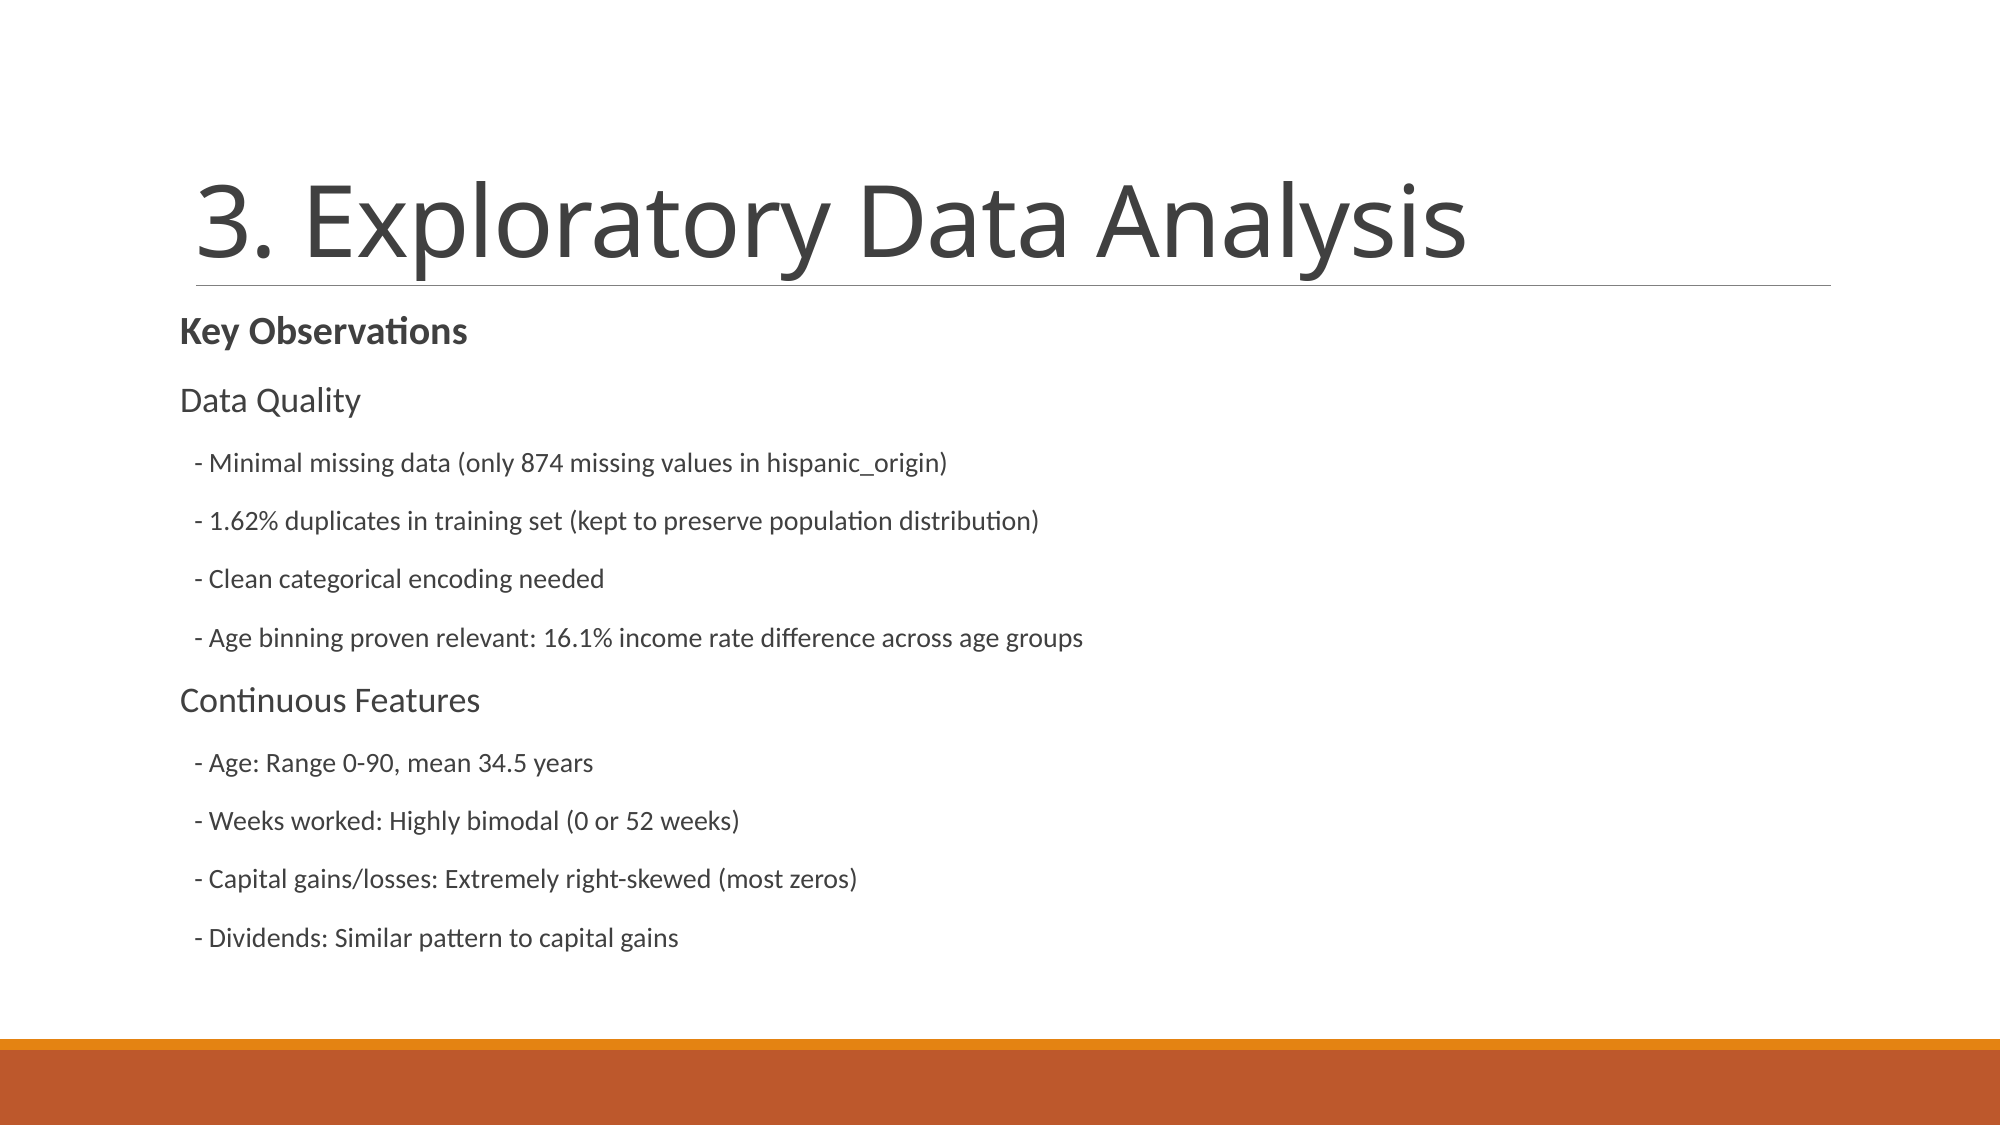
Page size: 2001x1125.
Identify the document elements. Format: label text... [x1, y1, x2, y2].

title 3. Exploratory Data Analysis [180, 47, 1830, 285]
list Key Observations Data Quality - Minimal missing data (only 874 missing values in hispanic_origin) - 1.62% duplicates in training set (kept to preserve population distribution) - Clean categorical encoding needed - Age binning proven relevant: 16.1% income rate difference across age groups Continuous Features - Age: Range 0-90, mean 34.5 years - Weeks worked: Highly bimodal (0 or 52 weeks) - Capital gains/losses: Extremely right-skewed (most zeros) - Dividends: Similar pattern to capital gains [180, 302, 1830, 963]
